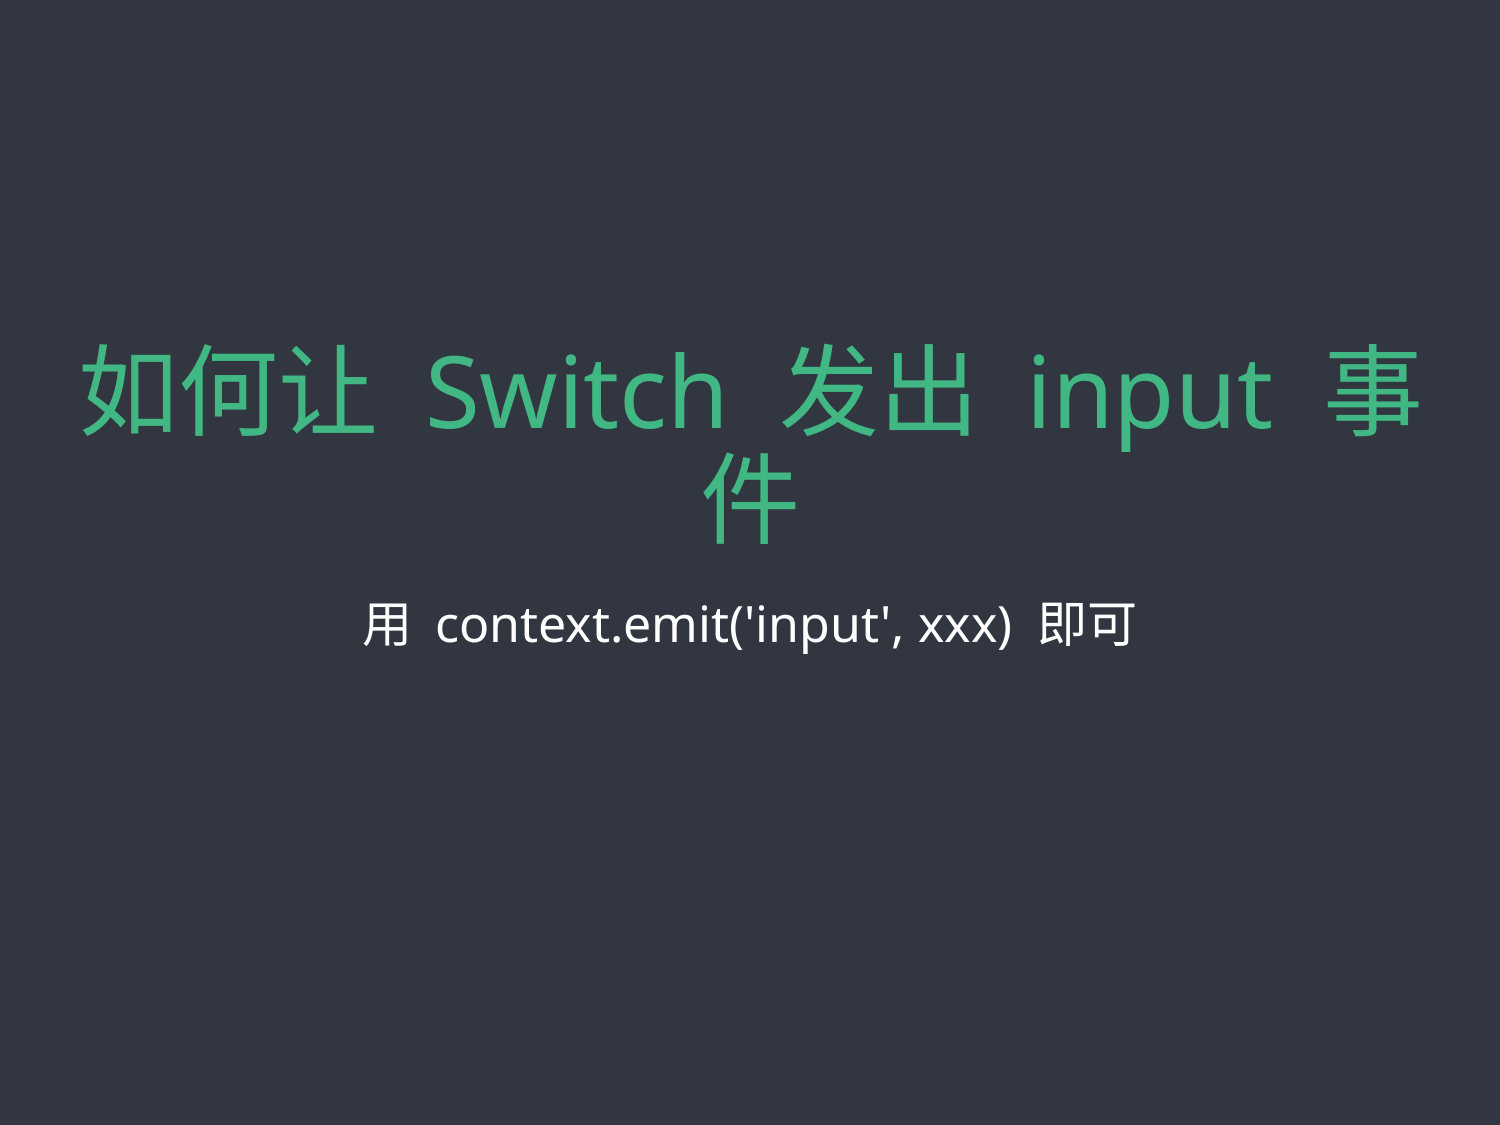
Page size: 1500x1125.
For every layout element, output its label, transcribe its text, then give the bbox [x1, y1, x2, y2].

subtitle 用 context.emit('input', xxx) 即可 [103, 585, 1397, 661]
title 如何让 Switch 发出 input 事件 [30, 427, 1471, 566]
